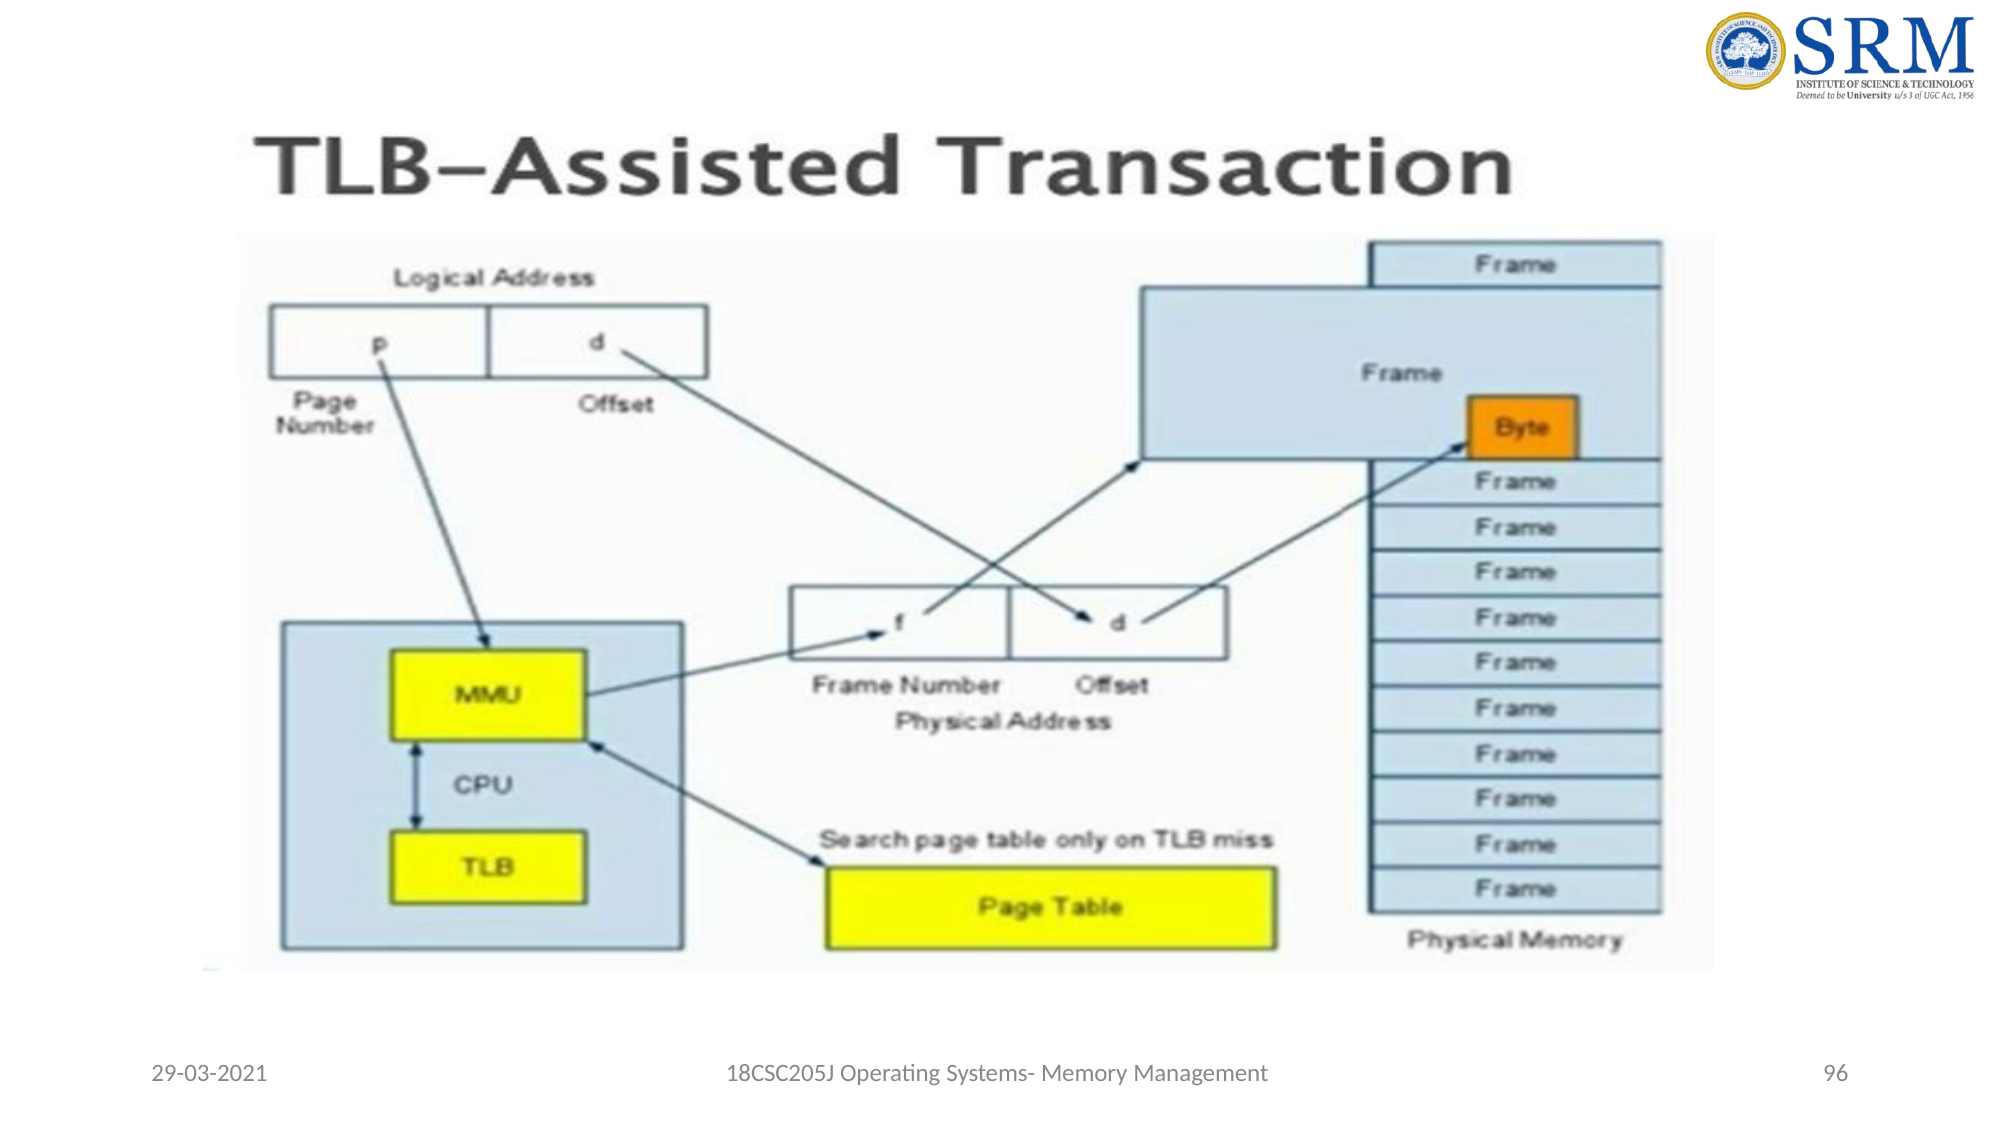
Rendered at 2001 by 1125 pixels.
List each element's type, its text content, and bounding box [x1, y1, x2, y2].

picture [1706, 12, 1974, 100]
text_box 18CSC205J Operating Systems- Memory Management [723, 1060, 1276, 1087]
picture [202, 132, 1714, 972]
slide_number 94 [1816, 1060, 1855, 1125]
text_box 29-03-2021 [149, 1060, 271, 1087]
